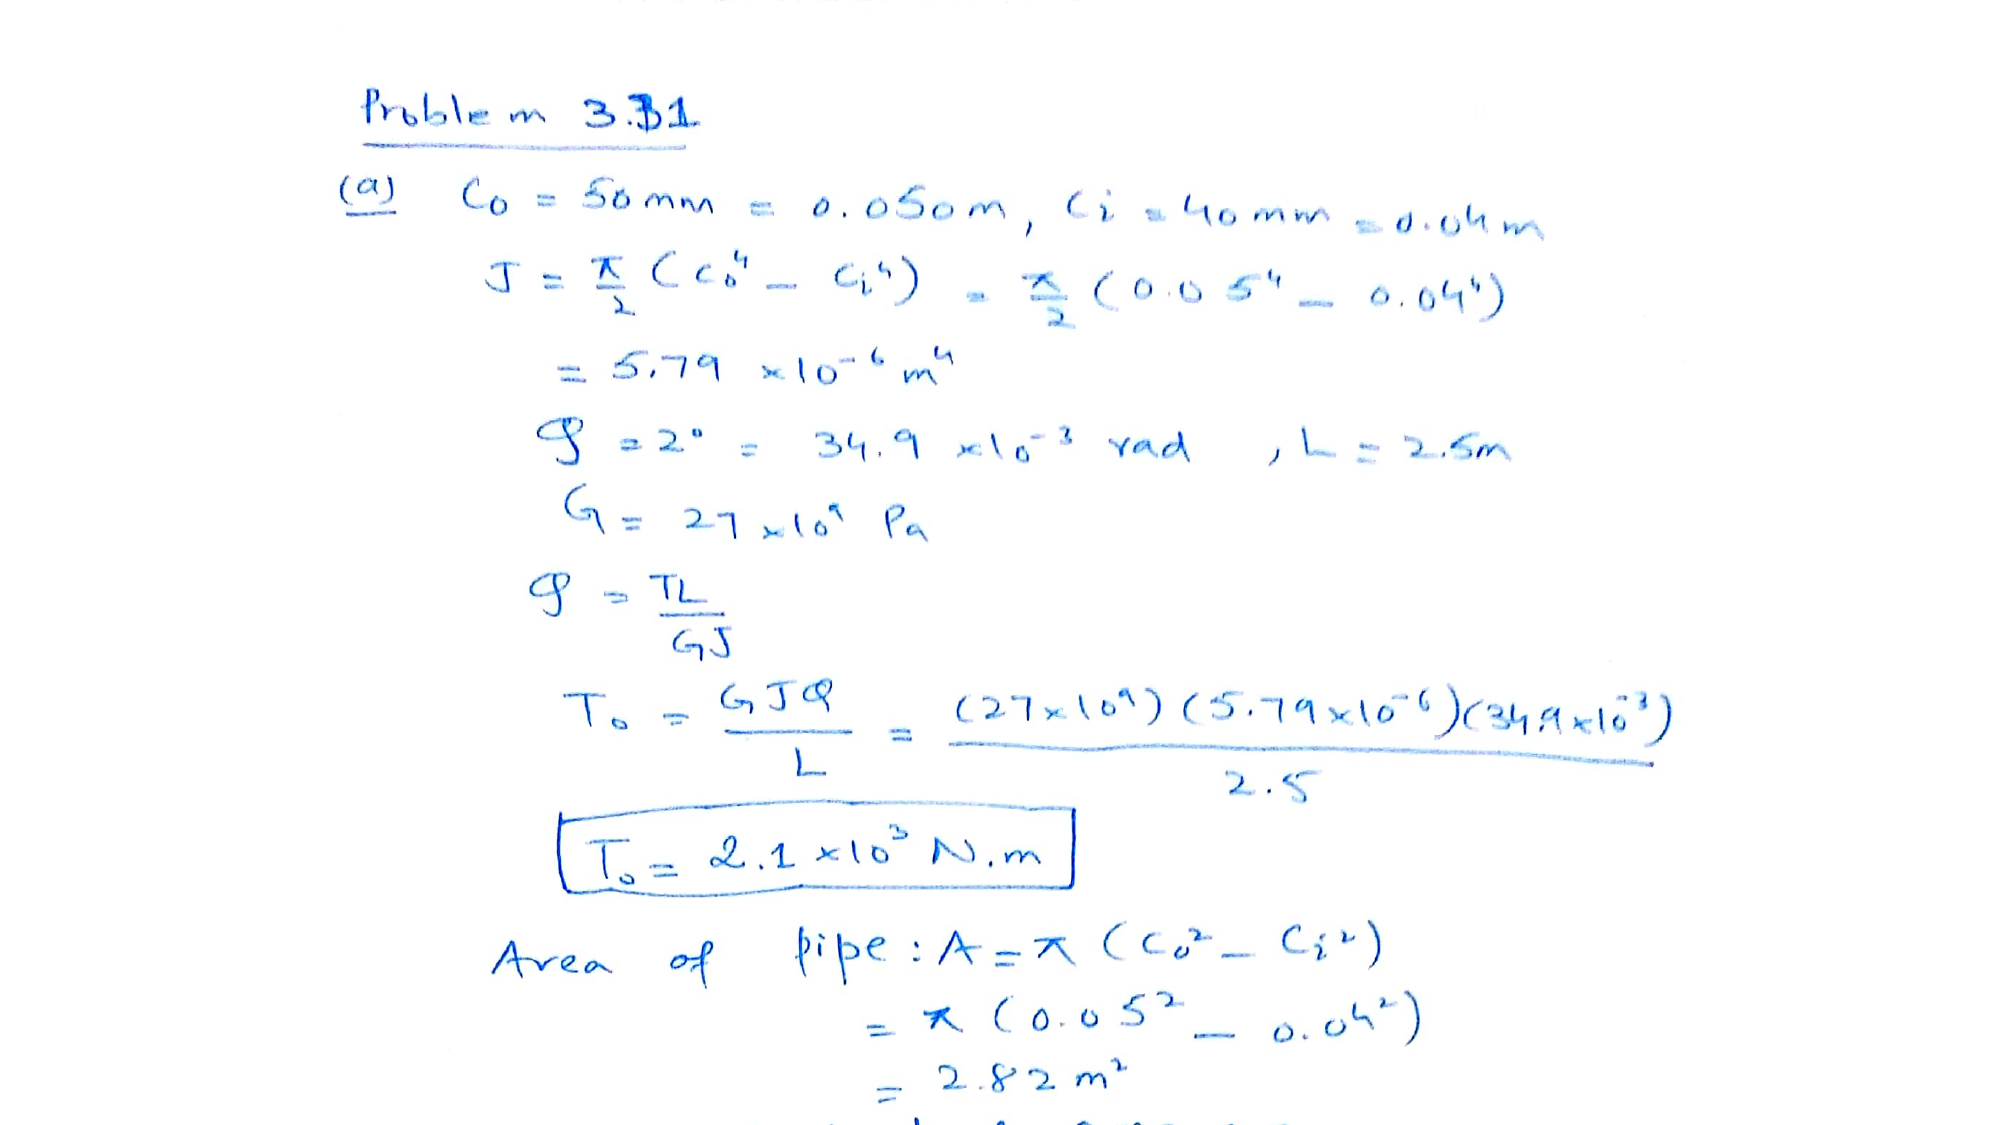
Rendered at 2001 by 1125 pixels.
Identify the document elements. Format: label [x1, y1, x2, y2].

picture [305, 0, 1694, 1125]
